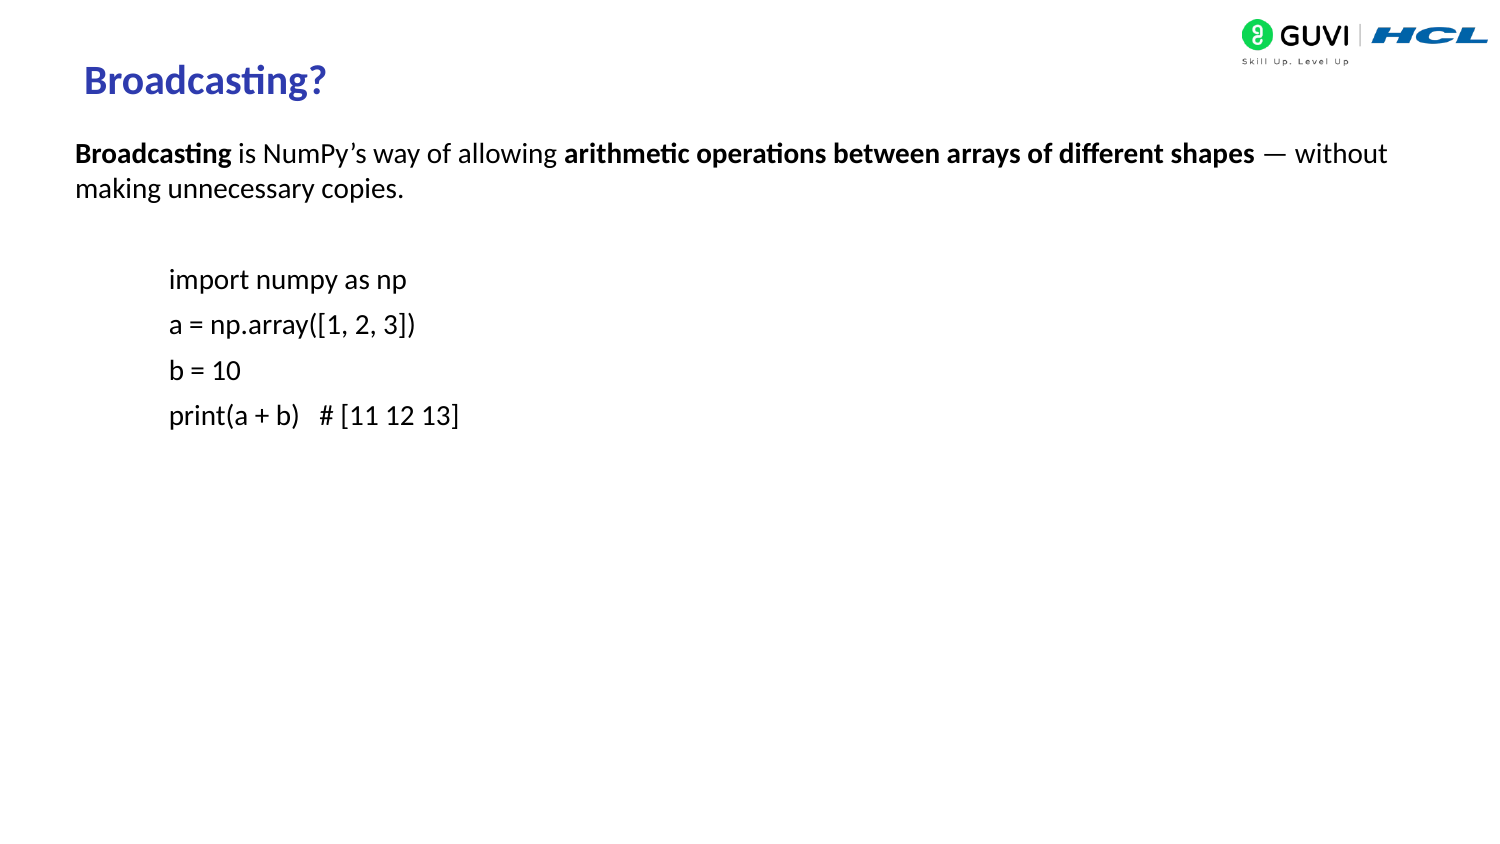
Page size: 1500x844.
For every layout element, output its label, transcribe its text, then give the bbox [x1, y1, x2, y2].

list Broadcasting is NumPy’s way of allowing arithmetic operations between arrays of different shapes — without making unnecessary copies. import numpy as np a = np.array([1, 2, 3]) b = 10 print(a + b) # [11 12 13] [75, 134, 1438, 527]
picture [1242, 18, 1488, 71]
title Broadcasting? [84, 52, 1275, 104]
